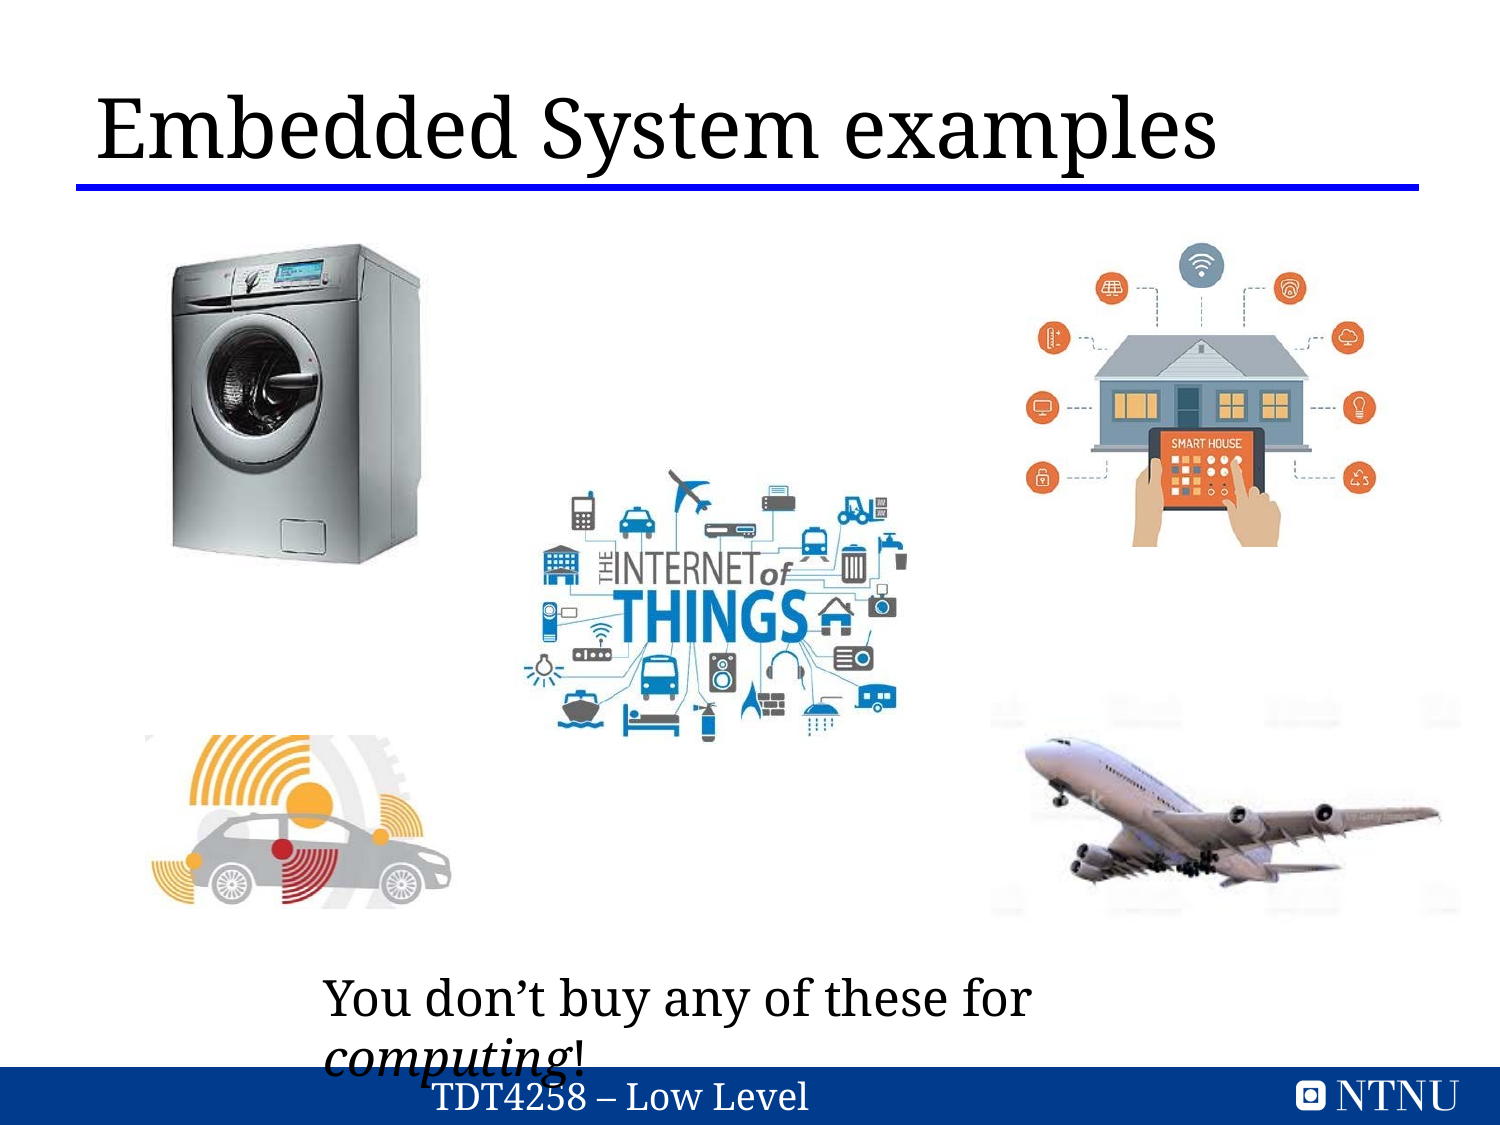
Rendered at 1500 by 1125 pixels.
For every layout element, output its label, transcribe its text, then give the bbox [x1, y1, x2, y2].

picture [654, 1094, 664, 1108]
text_box [1012, 233, 1391, 547]
picture [506, 1094, 515, 1101]
picture [134, 243, 458, 567]
picture [462, 1094, 474, 1108]
text_box You don’t buy any of these for computing! [308, 959, 1216, 1094]
text_box Embedded System examples [75, 33, 1450, 217]
picture [677, 1094, 684, 1105]
picture [689, 1094, 697, 1106]
picture [762, 1094, 771, 1107]
picture [990, 662, 1461, 976]
text_box [145, 735, 458, 909]
text_box [515, 467, 911, 745]
picture [571, 1097, 582, 1109]
picture [0, 1067, 1500, 1125]
